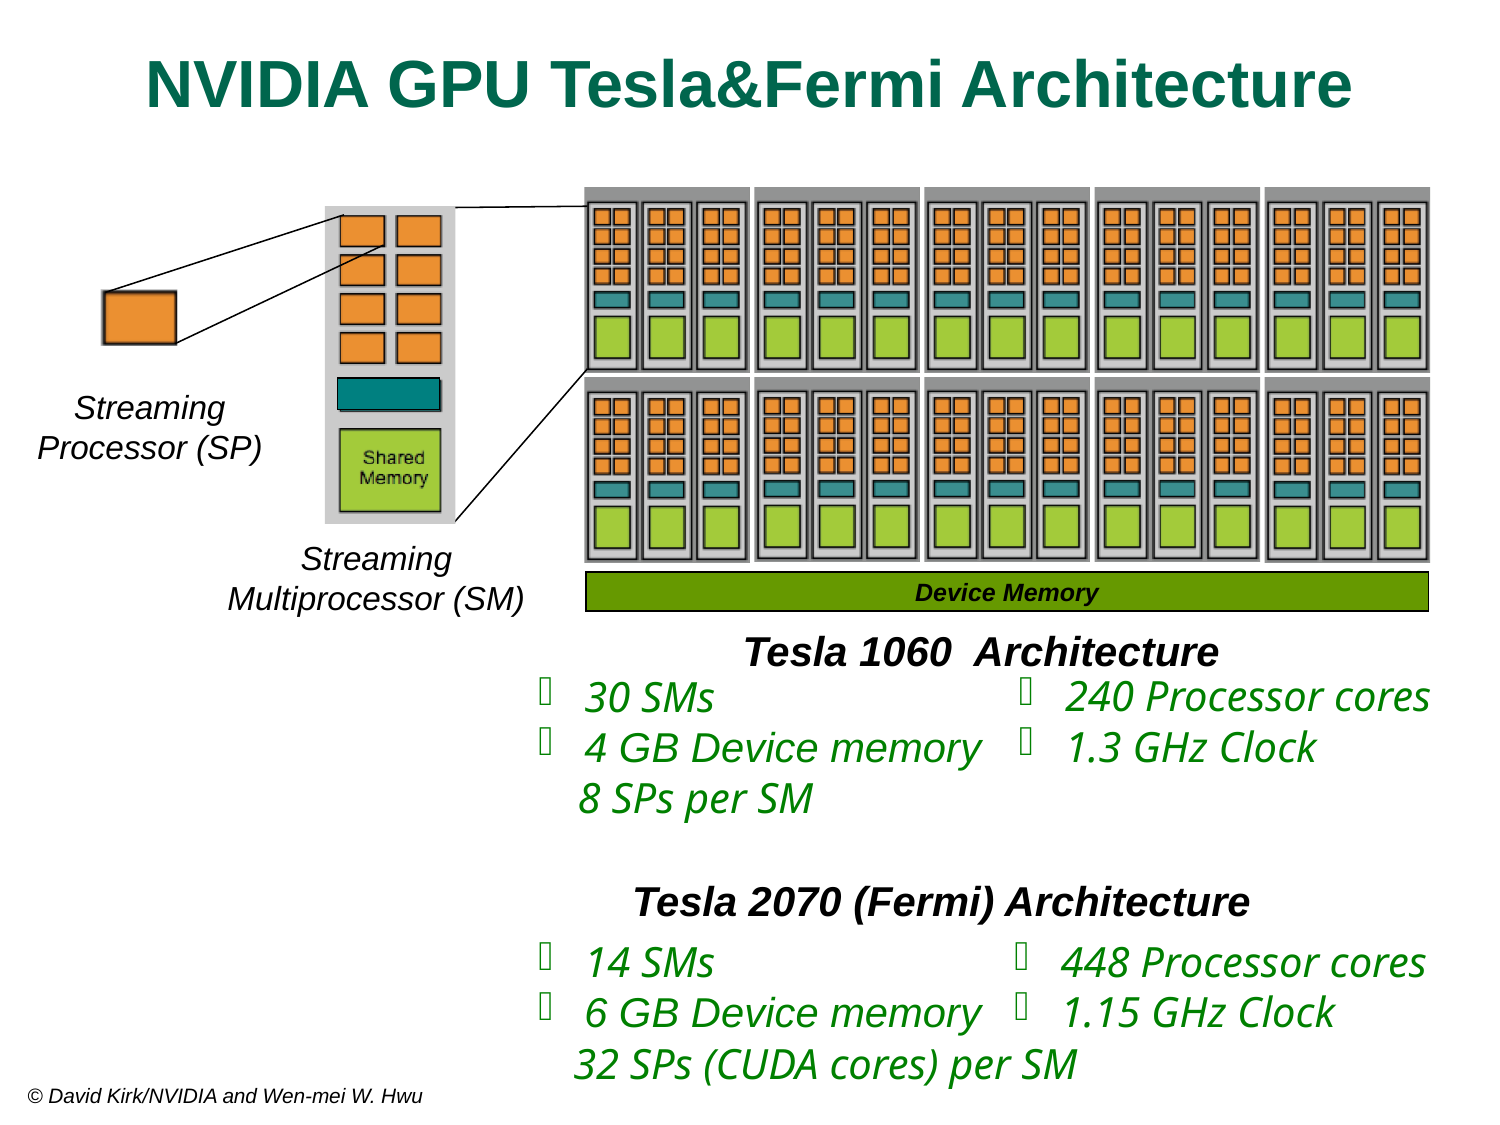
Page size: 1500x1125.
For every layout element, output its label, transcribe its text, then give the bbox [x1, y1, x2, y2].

text_box 32 SPs (CUDA cores) per SM [562, 1037, 1261, 1088]
picture [100, 289, 178, 346]
text_box Device Memory [585, 571, 1429, 611]
text_box Tesla 2070 (Fermi) Architecture [612, 874, 1271, 925]
picture [1264, 187, 1431, 373]
text_box Streaming Processor (SP) [24, 386, 275, 467]
text_box 14 SMs 6 GB Device memory [538, 935, 989, 1036]
picture [924, 376, 1091, 563]
text_box 448 Processor cores 1.15 GHz Clock [1014, 935, 1477, 1086]
picture [754, 187, 921, 373]
text_box 240 Processor cores 1.3 GHz Clock [1018, 670, 1482, 821]
picture [1094, 187, 1261, 373]
picture [324, 206, 456, 525]
picture [1094, 376, 1261, 563]
text_box Tesla 1060 Architecture [687, 624, 1275, 675]
text_box Streaming Multiprocessor (SM) [224, 537, 528, 618]
picture [1264, 377, 1431, 563]
text_box 30 SMs 4 GB Device memory [538, 670, 989, 771]
text_box 8 SPs per SM [566, 772, 874, 823]
picture [924, 187, 1091, 373]
text_box © David Kirk/NVIDIA and Wen-mei W. Hwu [12, 1074, 688, 1117]
picture [754, 376, 921, 563]
picture [584, 187, 751, 373]
picture [584, 377, 751, 563]
text_box NVIDIA GPU Tesla&Fermi Architecture [24, 24, 1475, 138]
